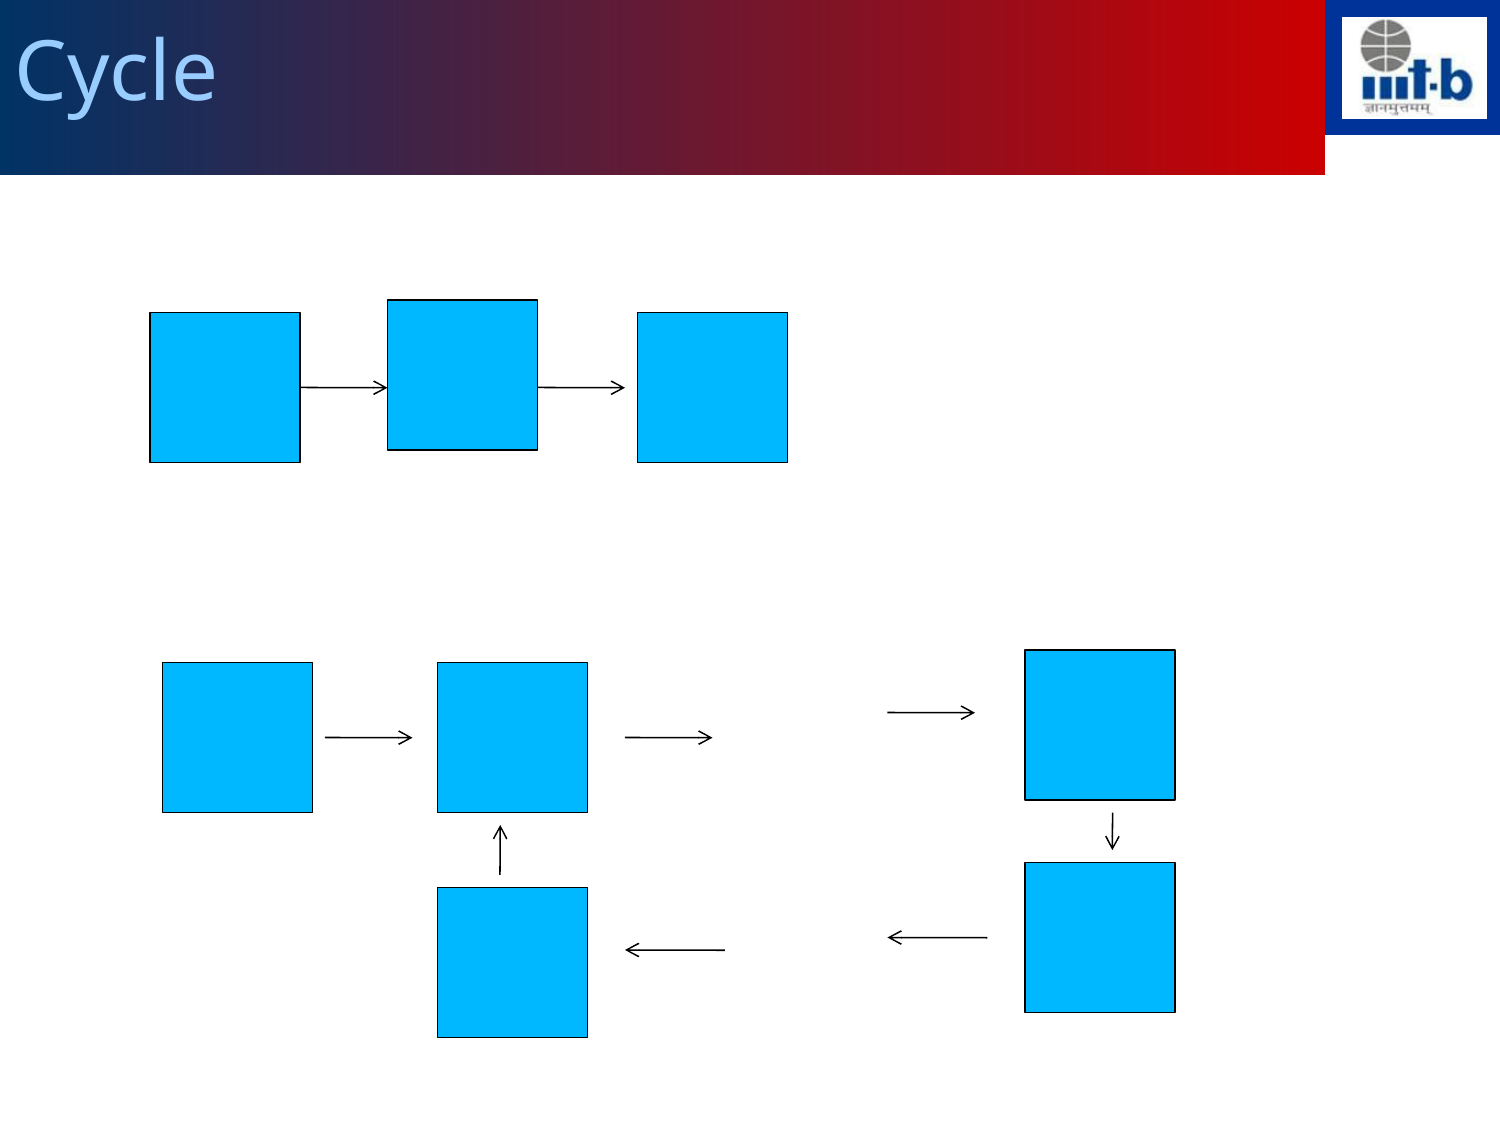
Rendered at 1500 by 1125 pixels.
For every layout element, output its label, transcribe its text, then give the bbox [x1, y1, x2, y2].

picture [1342, 17, 1487, 119]
text_box [1024, 862, 1175, 1013]
text_box [437, 662, 588, 813]
text_box [437, 887, 588, 1038]
text_box [387, 299, 538, 450]
text_box [637, 312, 788, 463]
text_box [149, 312, 300, 463]
text_box [1024, 649, 1175, 800]
title Cycle [0, 0, 1326, 176]
text_box [162, 662, 313, 813]
